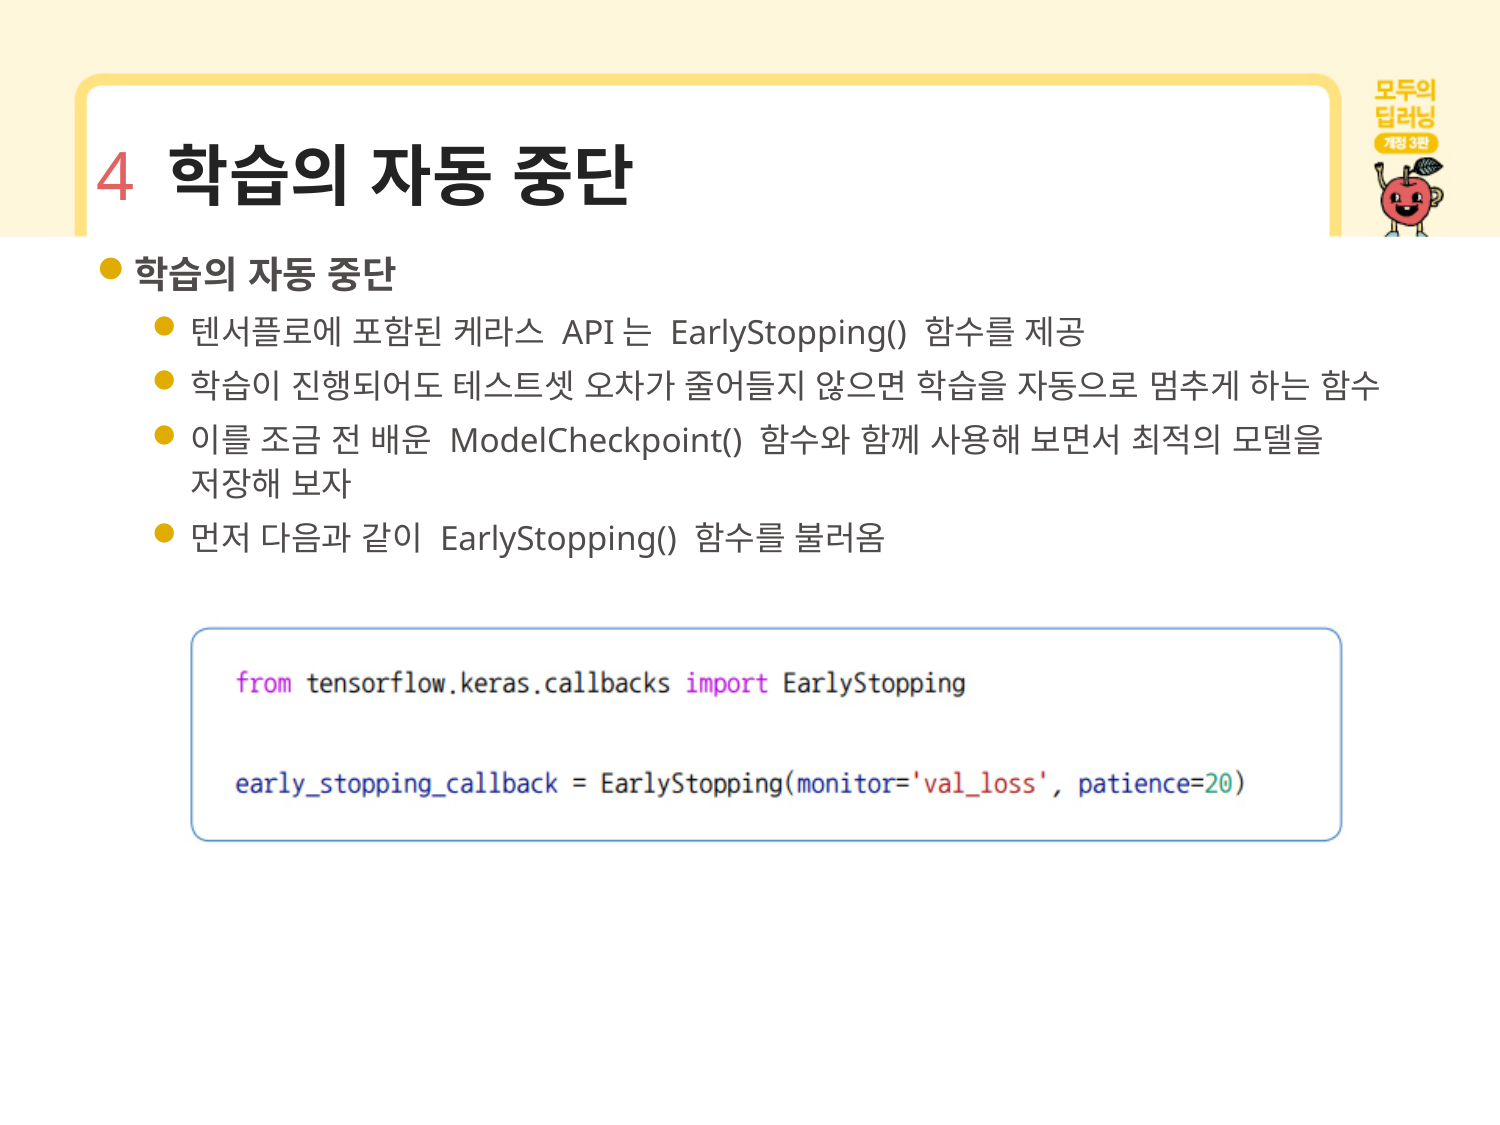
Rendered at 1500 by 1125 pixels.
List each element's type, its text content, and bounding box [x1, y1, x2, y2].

list 학습의 자동 중단 텐서플로에 포함된 케라스 API는 EarlyStopping() 함수를 제공 학습이 진행되어도 테스트셋 오차가 줄어들지 않으면 학습을 자동으로 멈추게 하는 함수 이를 조금 전 배운 ModelCheckpoint() 함수와 함께 사용해 보면서 최적의 모델을 저장해 보자 먼저 다음과 같이 EarlyStopping() 함수를 불러옴 [81, 239, 1412, 1054]
title 4 학습의 자동 중단 [81, 90, 1412, 222]
picture [0, 0, 1500, 1125]
